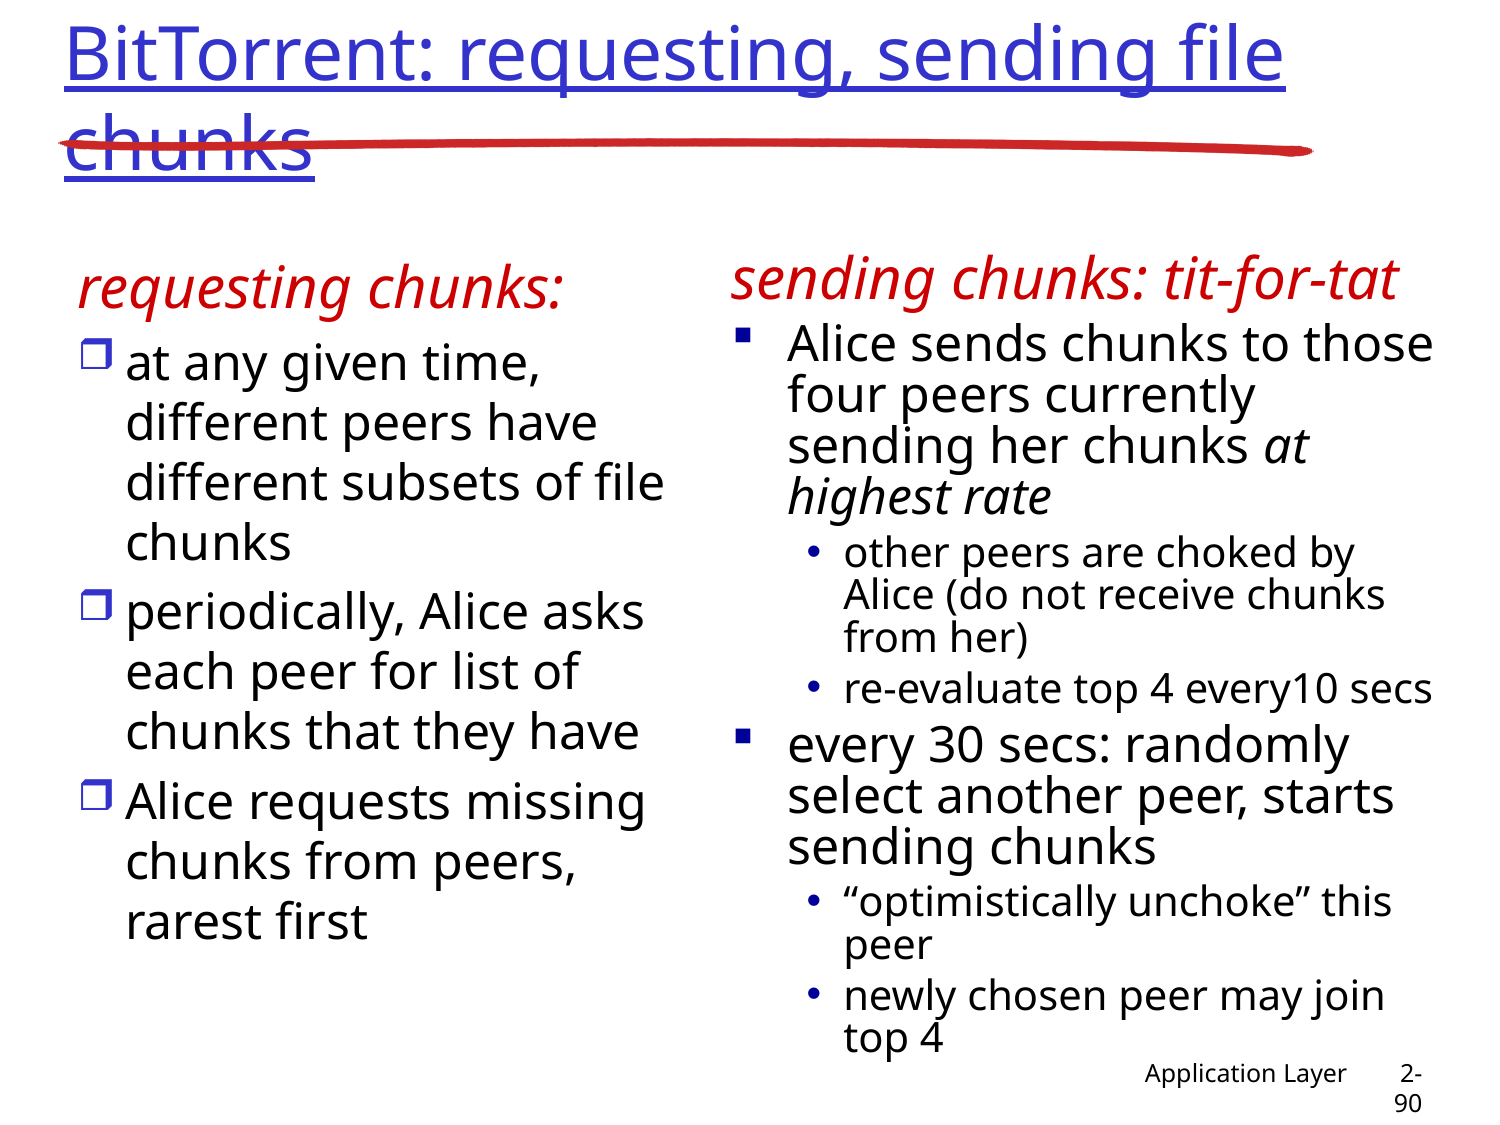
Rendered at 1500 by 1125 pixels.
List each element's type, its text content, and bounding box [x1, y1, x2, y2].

list requesting chunks: at any given time, different peers have different subsets of file chunks periodically, Alice asks each peer for list of chunks that they have Alice requests missing chunks from peers, rarest first [62, 242, 716, 861]
footer Application Layer [887, 1049, 1362, 1125]
text_box sending chunks: tit-for-tat Alice sends chunks to those four peers currently sending her chunks at highest rate other peers are choked by Alice (do not receive chunks from her) re-evaluate top 4 every10 secs every 30 secs: randomly select another peer, starts sending chunks “optimistically unchoke” this peer newly chosen peer may join top 4 [716, 233, 1459, 910]
title BitTorrent: requesting, sending file chunks [48, 26, 1442, 166]
slide_number 2-90 [1362, 1049, 1438, 1125]
picture [52, 133, 1328, 162]
